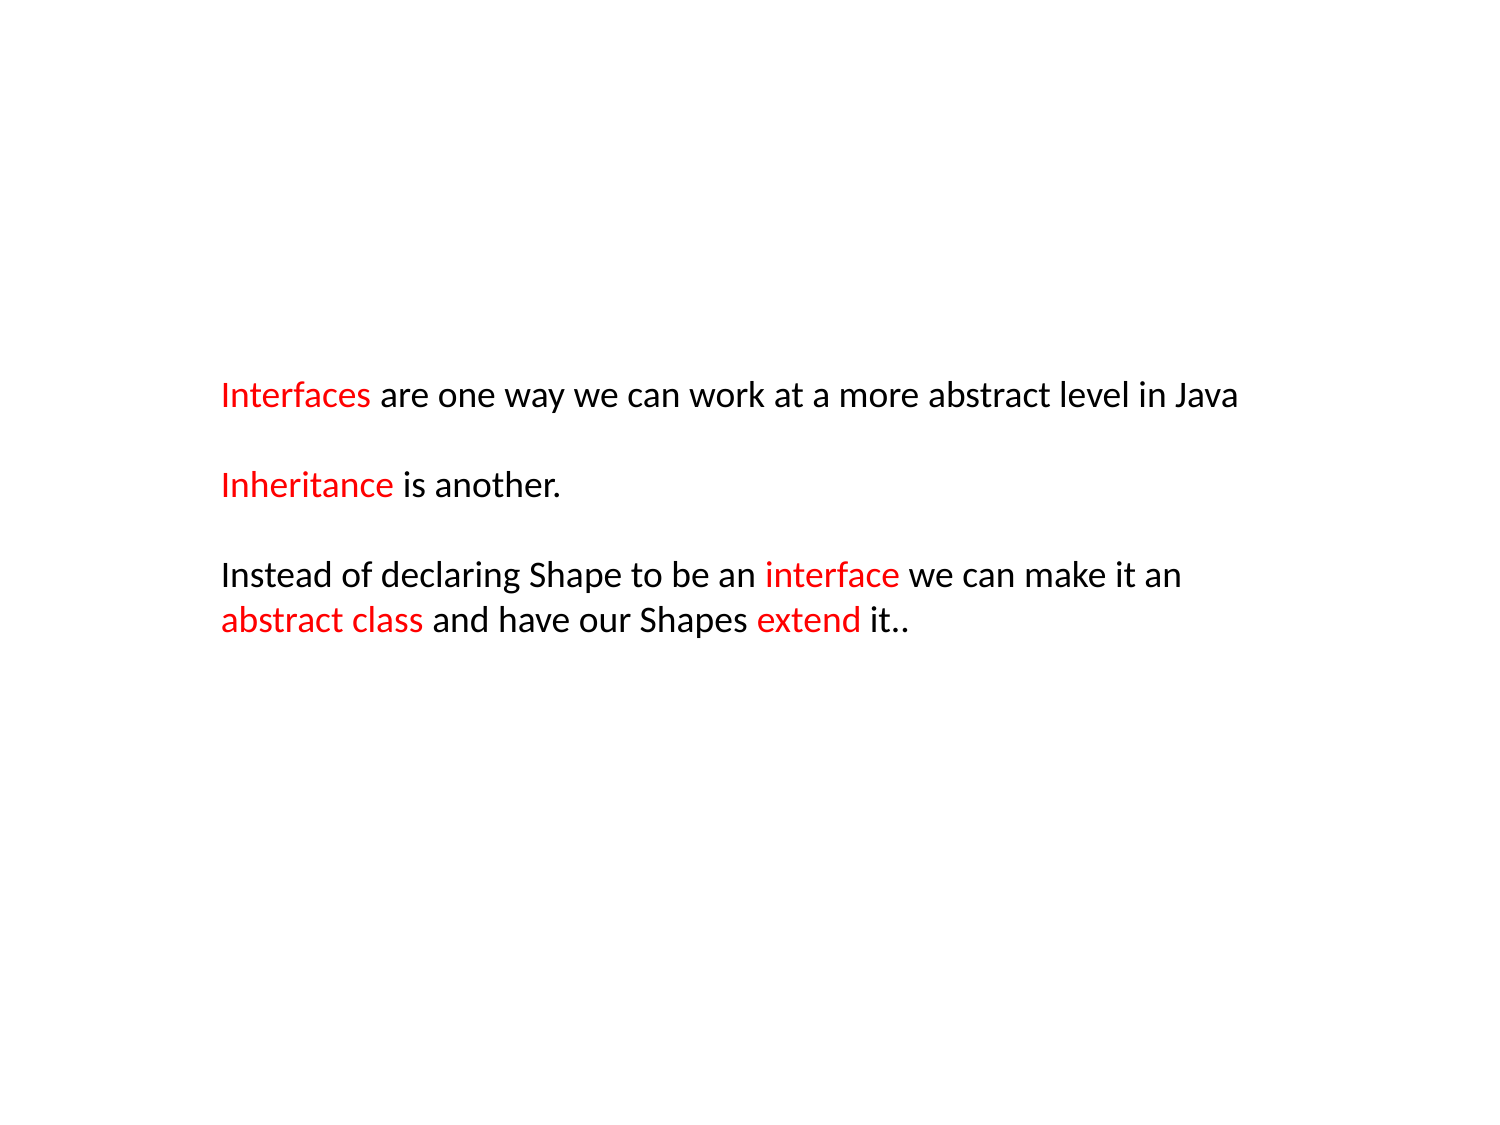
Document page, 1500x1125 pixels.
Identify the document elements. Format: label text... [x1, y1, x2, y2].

text_box Interfaces are one way we can work at a more abstract level in Java Inheritance is another. Instead of declaring Shape to be an interface we can make it an abstract class and have our Shapes extend it.. [206, 362, 1255, 647]
